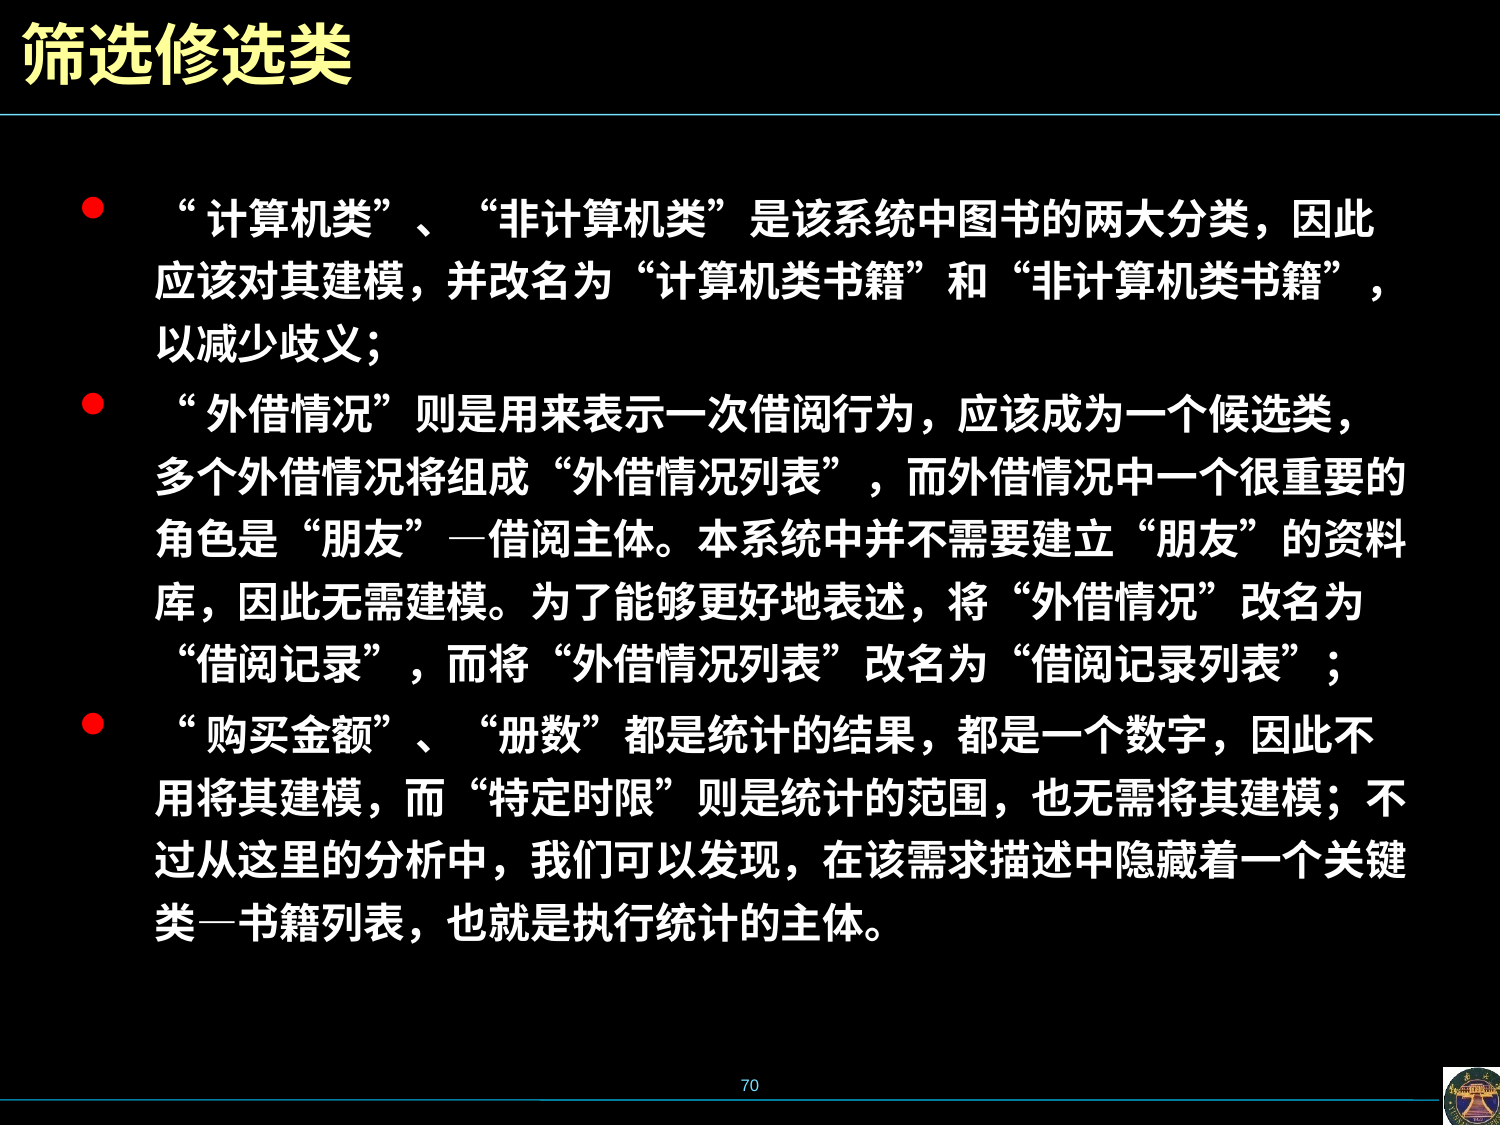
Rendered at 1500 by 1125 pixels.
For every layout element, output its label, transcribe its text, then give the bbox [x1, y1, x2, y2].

text_box 筛选修选类 [5, 13, 905, 102]
picture [1443, 1067, 1500, 1125]
text_box “计算机类”、“非计算机类”是该系统中图书的两大分类，因此应该对其建模，并改名为“计算机类书籍”和“非计算机类书籍”，以减少歧义； “外借情况”则是用来表示一次借阅行为，应该成为一个候选类，多个外借情况将组成“外借情况列表”，而外借情况中一个很重要的角色是“朋友”—借阅主体。本系统中并不需要建立“朋友”的资料库，因此无需建模。为了能够更好地表述，将“外借情况”改名为“借阅记录”，而将“外借情况列表”改名为“借阅记录列表”； “购买金额”、“册数”都是统计的结果，都是一个数字，因此不用将其建模，而“特定时限”则是统计的范围，也无需将其建模；不过从这里的分析中，我们可以发现，在该需求描述中隐藏着一个关键类—书籍列表，也就是执行统计的主体。 [64, 172, 1424, 1035]
